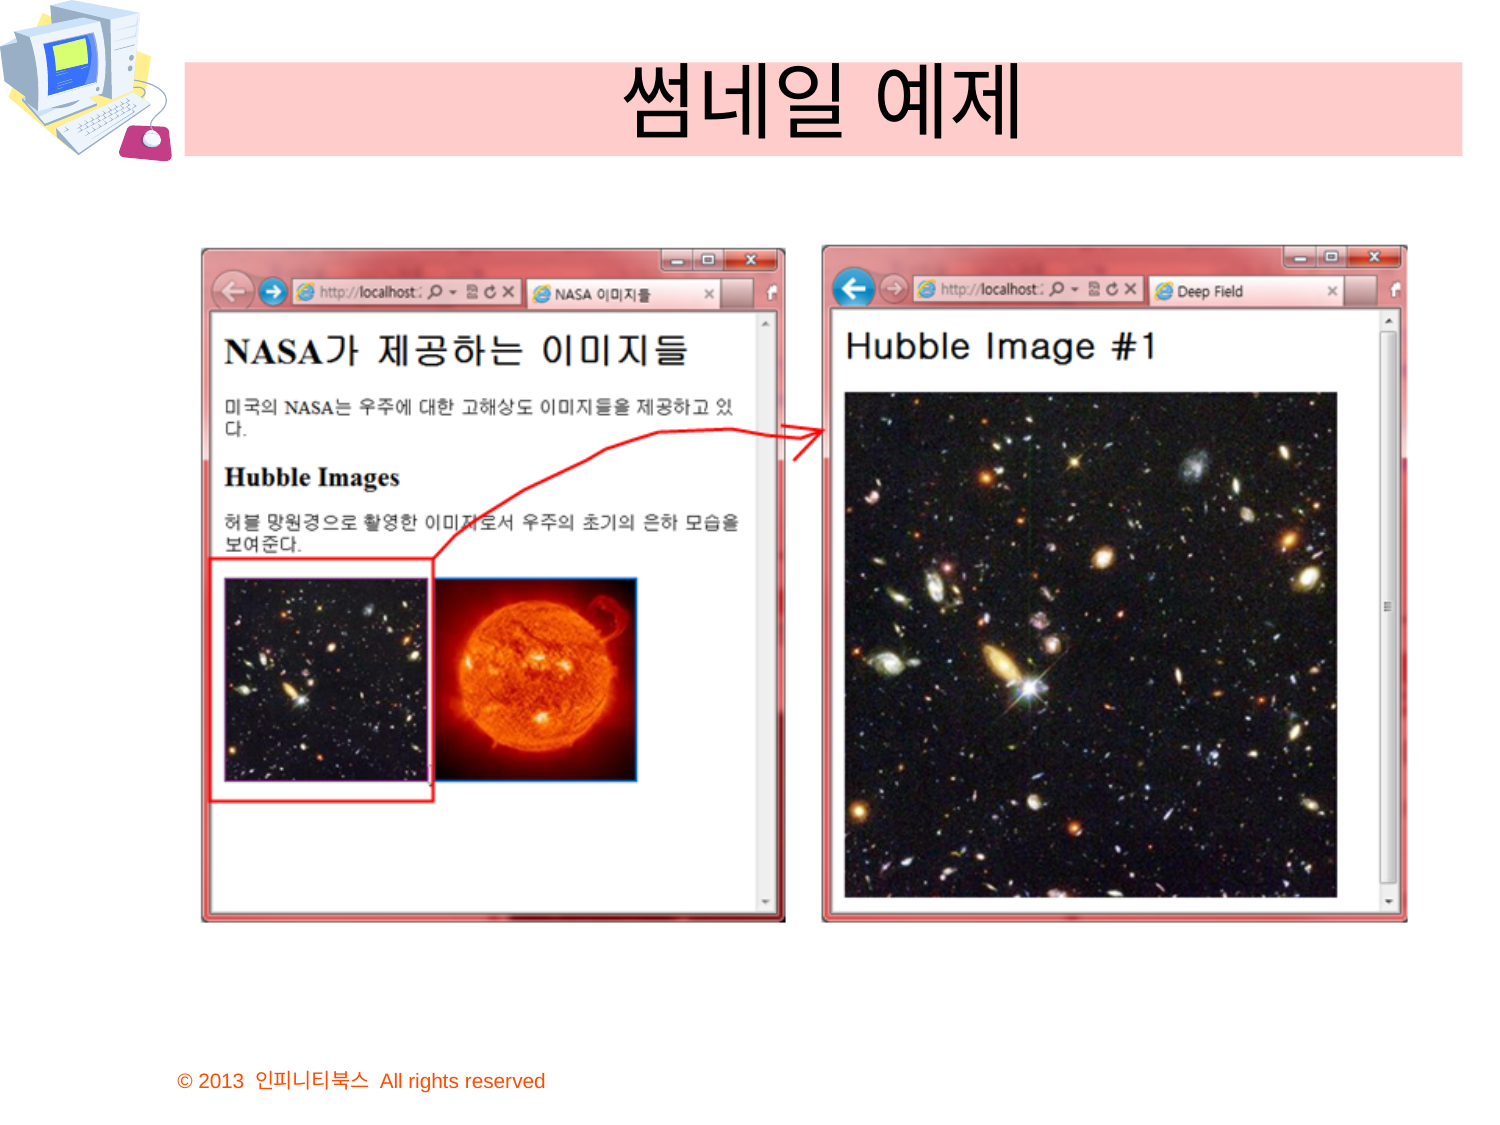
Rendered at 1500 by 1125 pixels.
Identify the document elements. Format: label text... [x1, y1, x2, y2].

picture [180, 231, 1423, 937]
title 썸네일 예제 [184, 62, 1463, 157]
